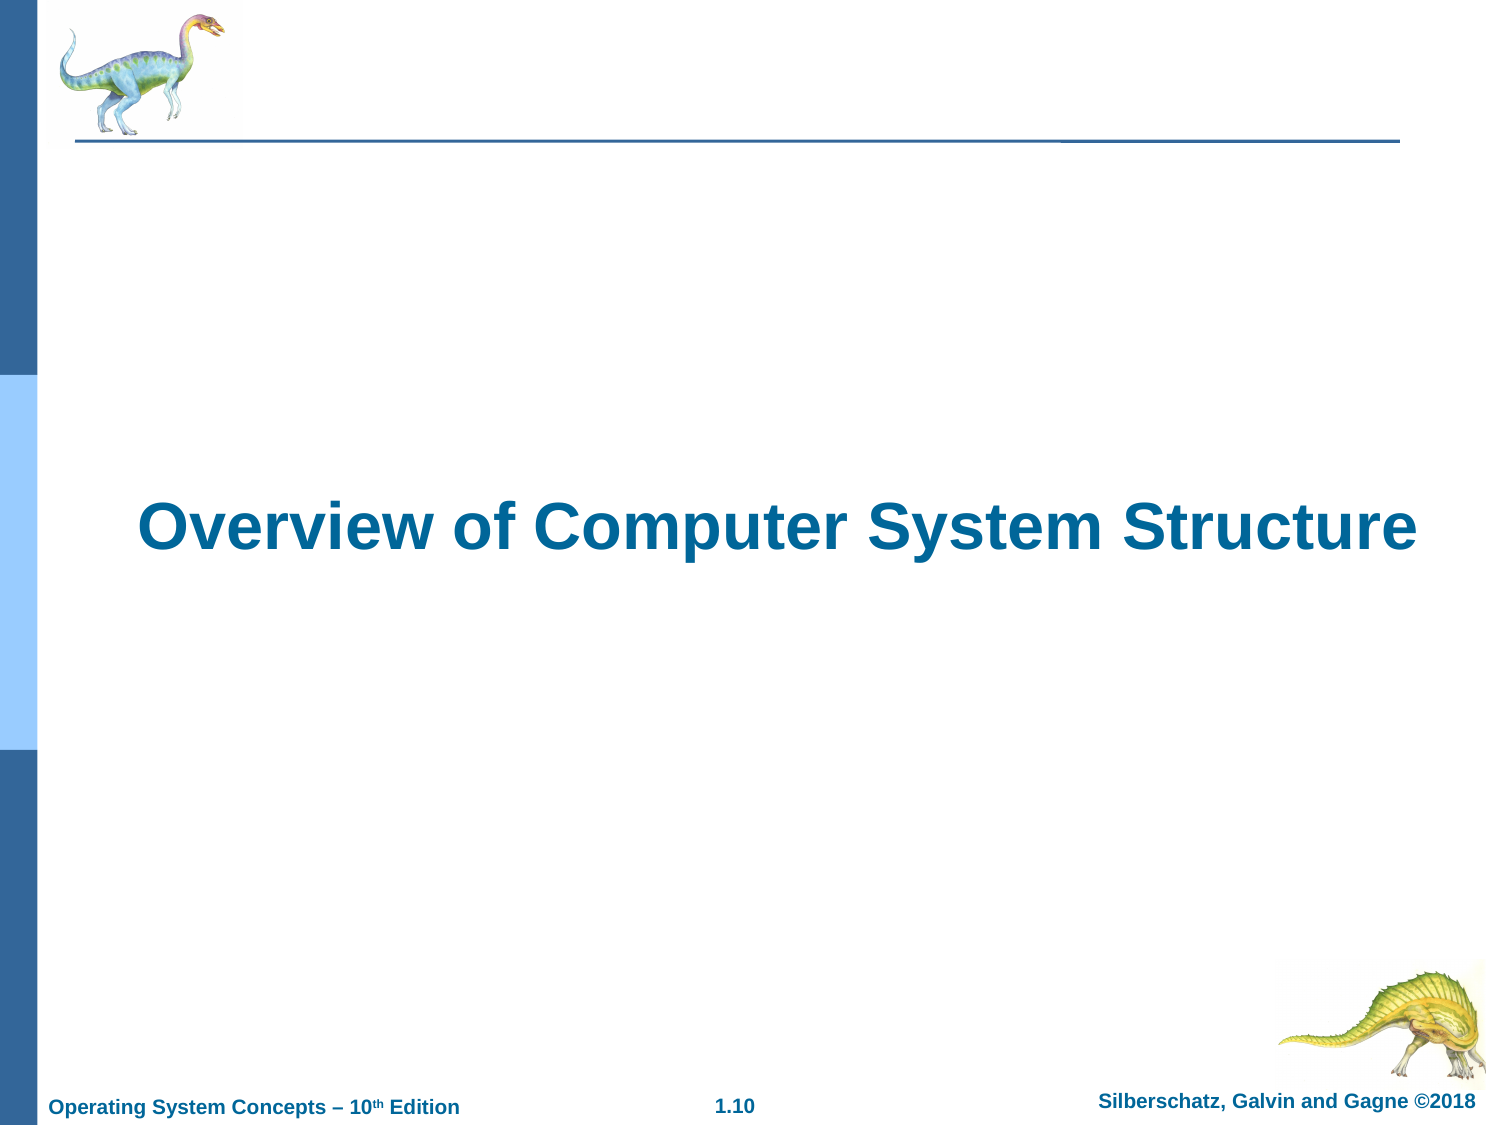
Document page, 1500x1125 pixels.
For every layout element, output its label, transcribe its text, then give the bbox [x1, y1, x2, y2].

picture [46, 0, 243, 149]
picture [1275, 959, 1486, 1090]
list Overview of Computer System Structure [47, 475, 1494, 650]
